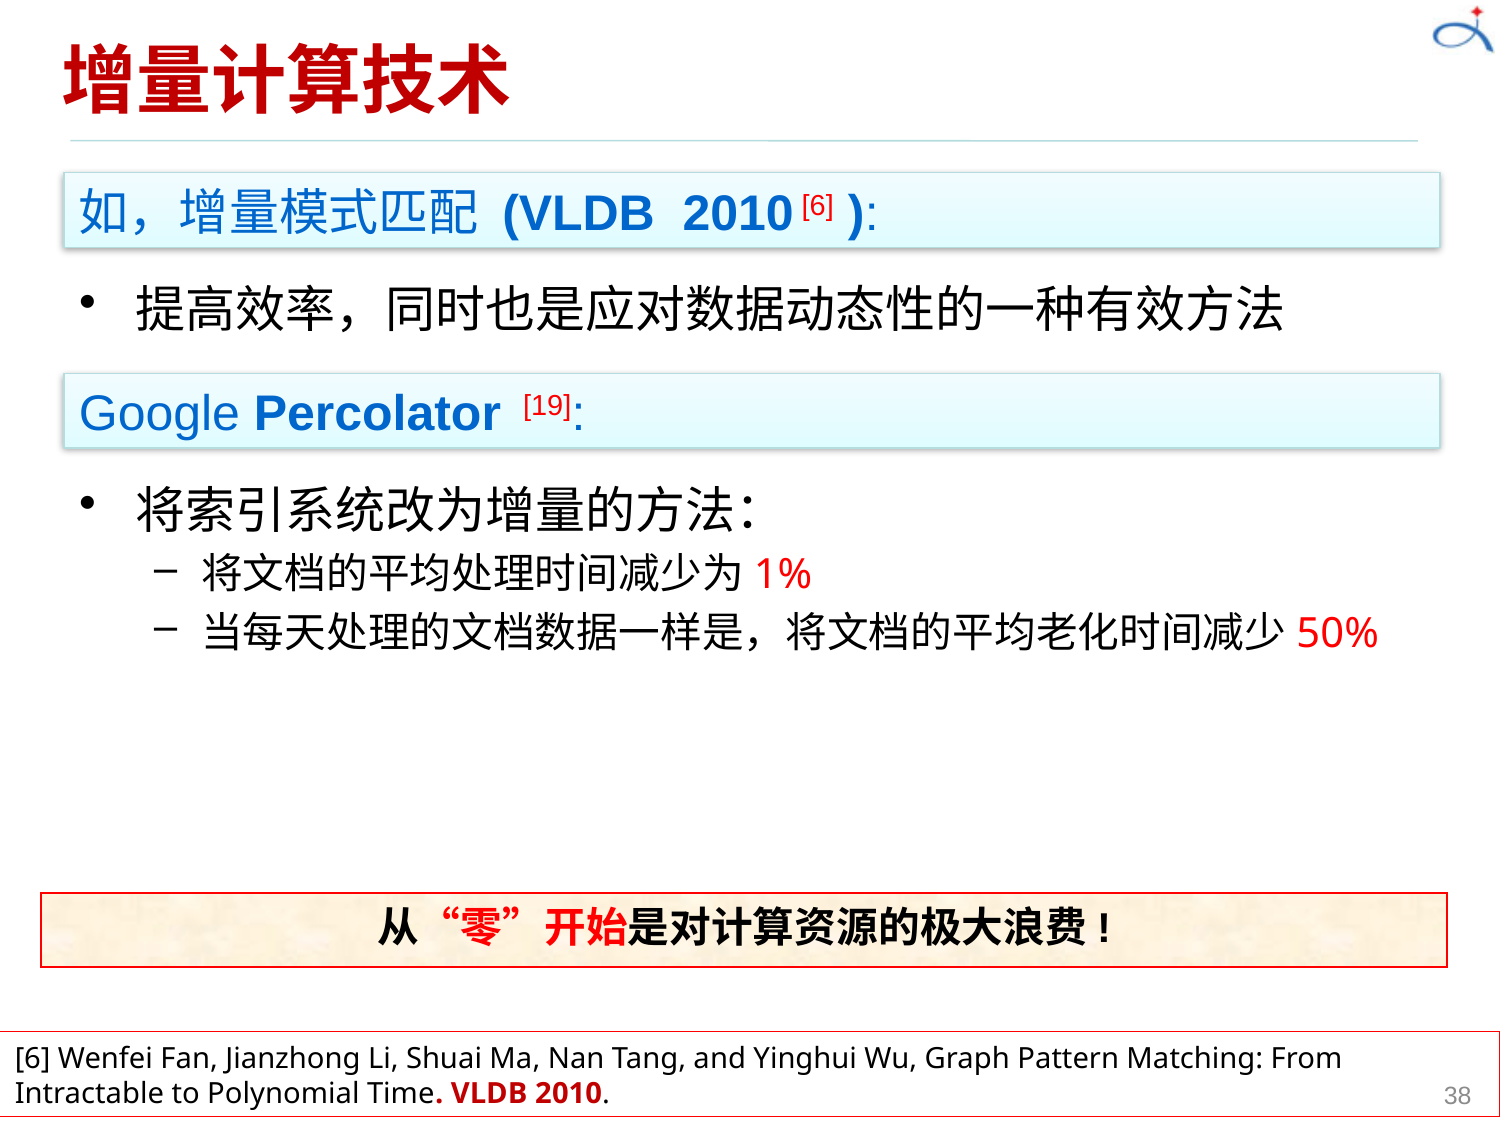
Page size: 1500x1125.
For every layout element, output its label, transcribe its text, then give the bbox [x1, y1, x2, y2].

picture [1432, 5, 1495, 55]
text_box [6] Wenfei Fan, Jianzhong Li, Shuai Ma, Nan Tang, and Yinghui Wu, Graph Pattern Matching: From Intractable to Polynomial Time. VLDB 2010. [0, 1031, 1500, 1117]
text_box Google Percolator [19]: [63, 373, 1441, 449]
slide_number 38 [1136, 1117, 1487, 1125]
text_box 从“零”开始是对计算资源的极大浪费! [41, 893, 1447, 968]
title 增量计算技术 [46, 11, 1419, 143]
text_box 如，增量模式匹配 (VLDB 2010 [6] ): [63, 172, 1441, 248]
list 将索引系统改为增量的方法： 将文档的平均处理时间减少为1% 当每天处理的文档数据一样是，将文档的平均老化时间减少50% [63, 470, 1459, 705]
text_box 提高效率，同时也是应对数据动态性的一种有效方法 [64, 270, 1459, 409]
